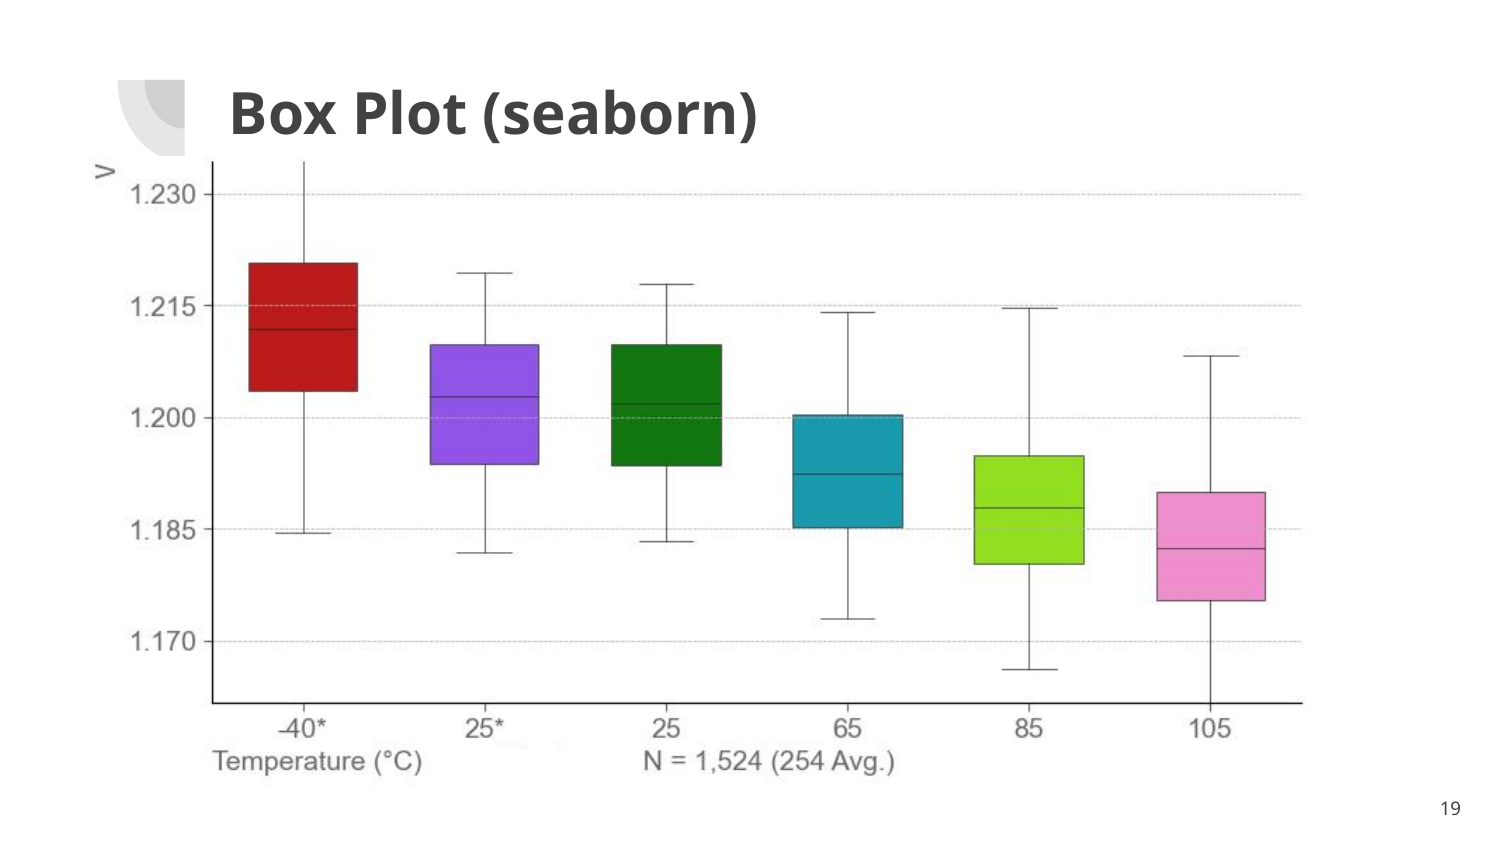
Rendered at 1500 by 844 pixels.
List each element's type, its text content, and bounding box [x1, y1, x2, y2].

slide_number 19 [1386, 777, 1477, 842]
picture [80, 156, 1315, 791]
title Box Plot (seaborn) [213, 61, 1368, 196]
